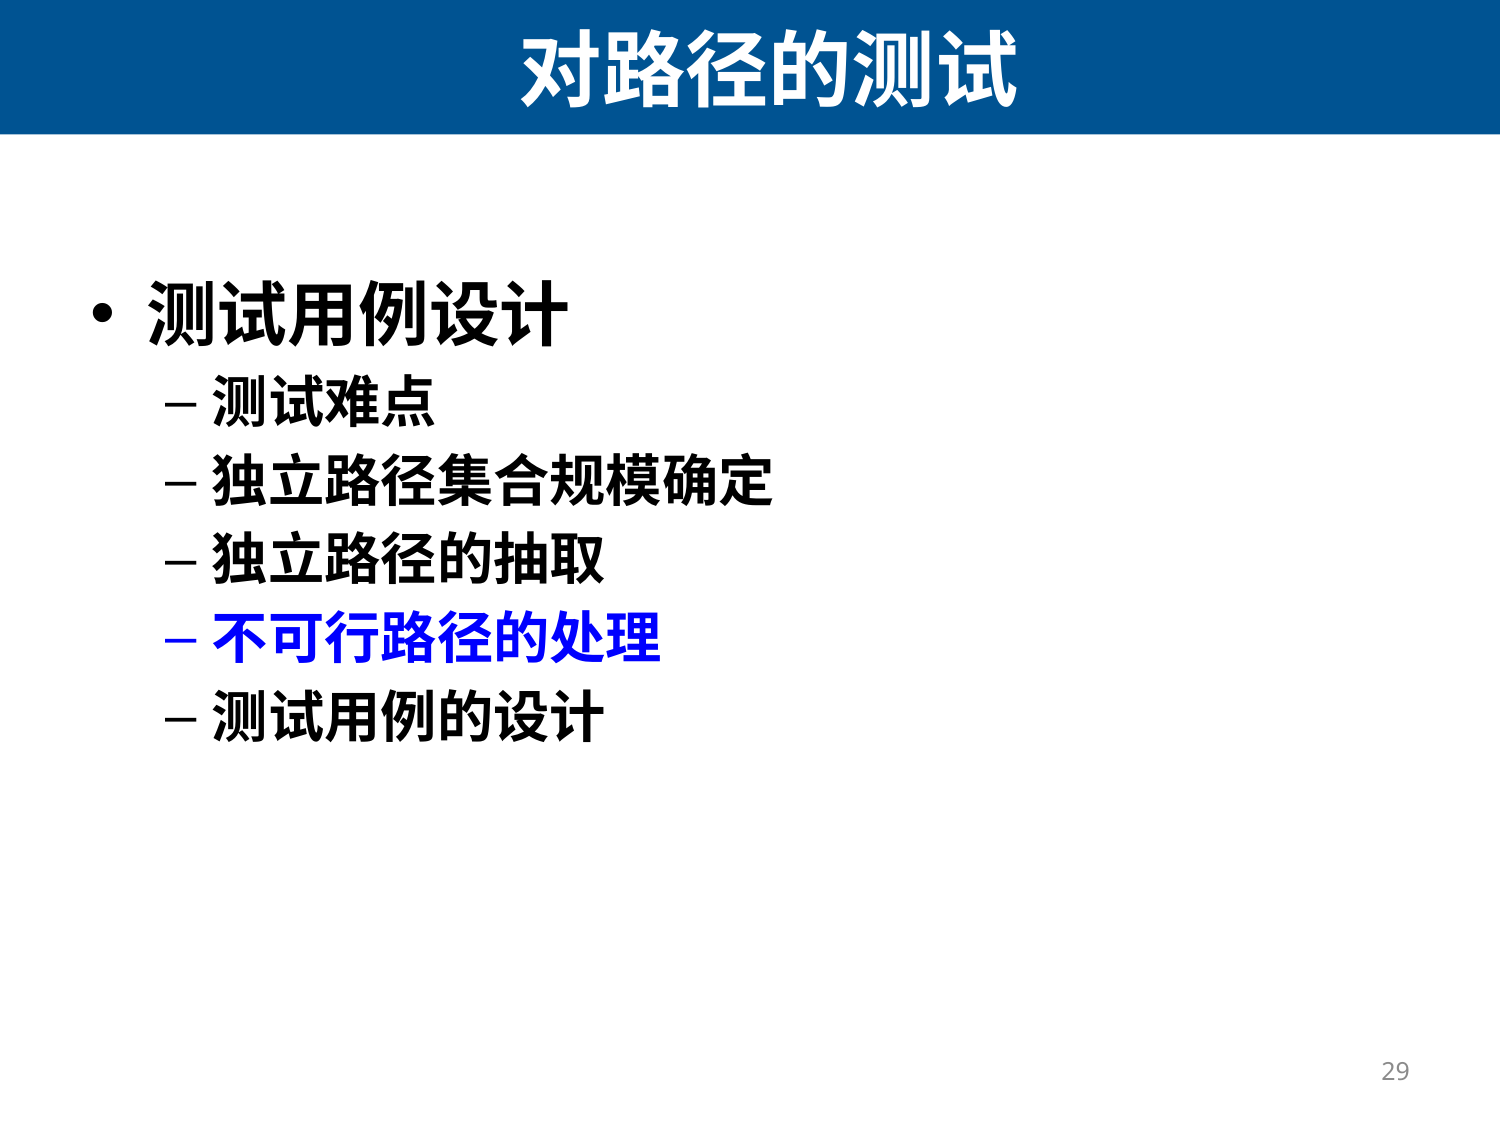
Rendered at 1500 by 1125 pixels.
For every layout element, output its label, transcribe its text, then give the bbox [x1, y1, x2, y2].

slide_number 29 [1074, 1042, 1425, 1103]
title 对路径的测试 [0, 0, 1500, 135]
list 测试用例设计 测试难点 独立路径集合规模确定 独立路径的抽取 不可行路径的处理 测试用例的设计 [75, 262, 1425, 1005]
